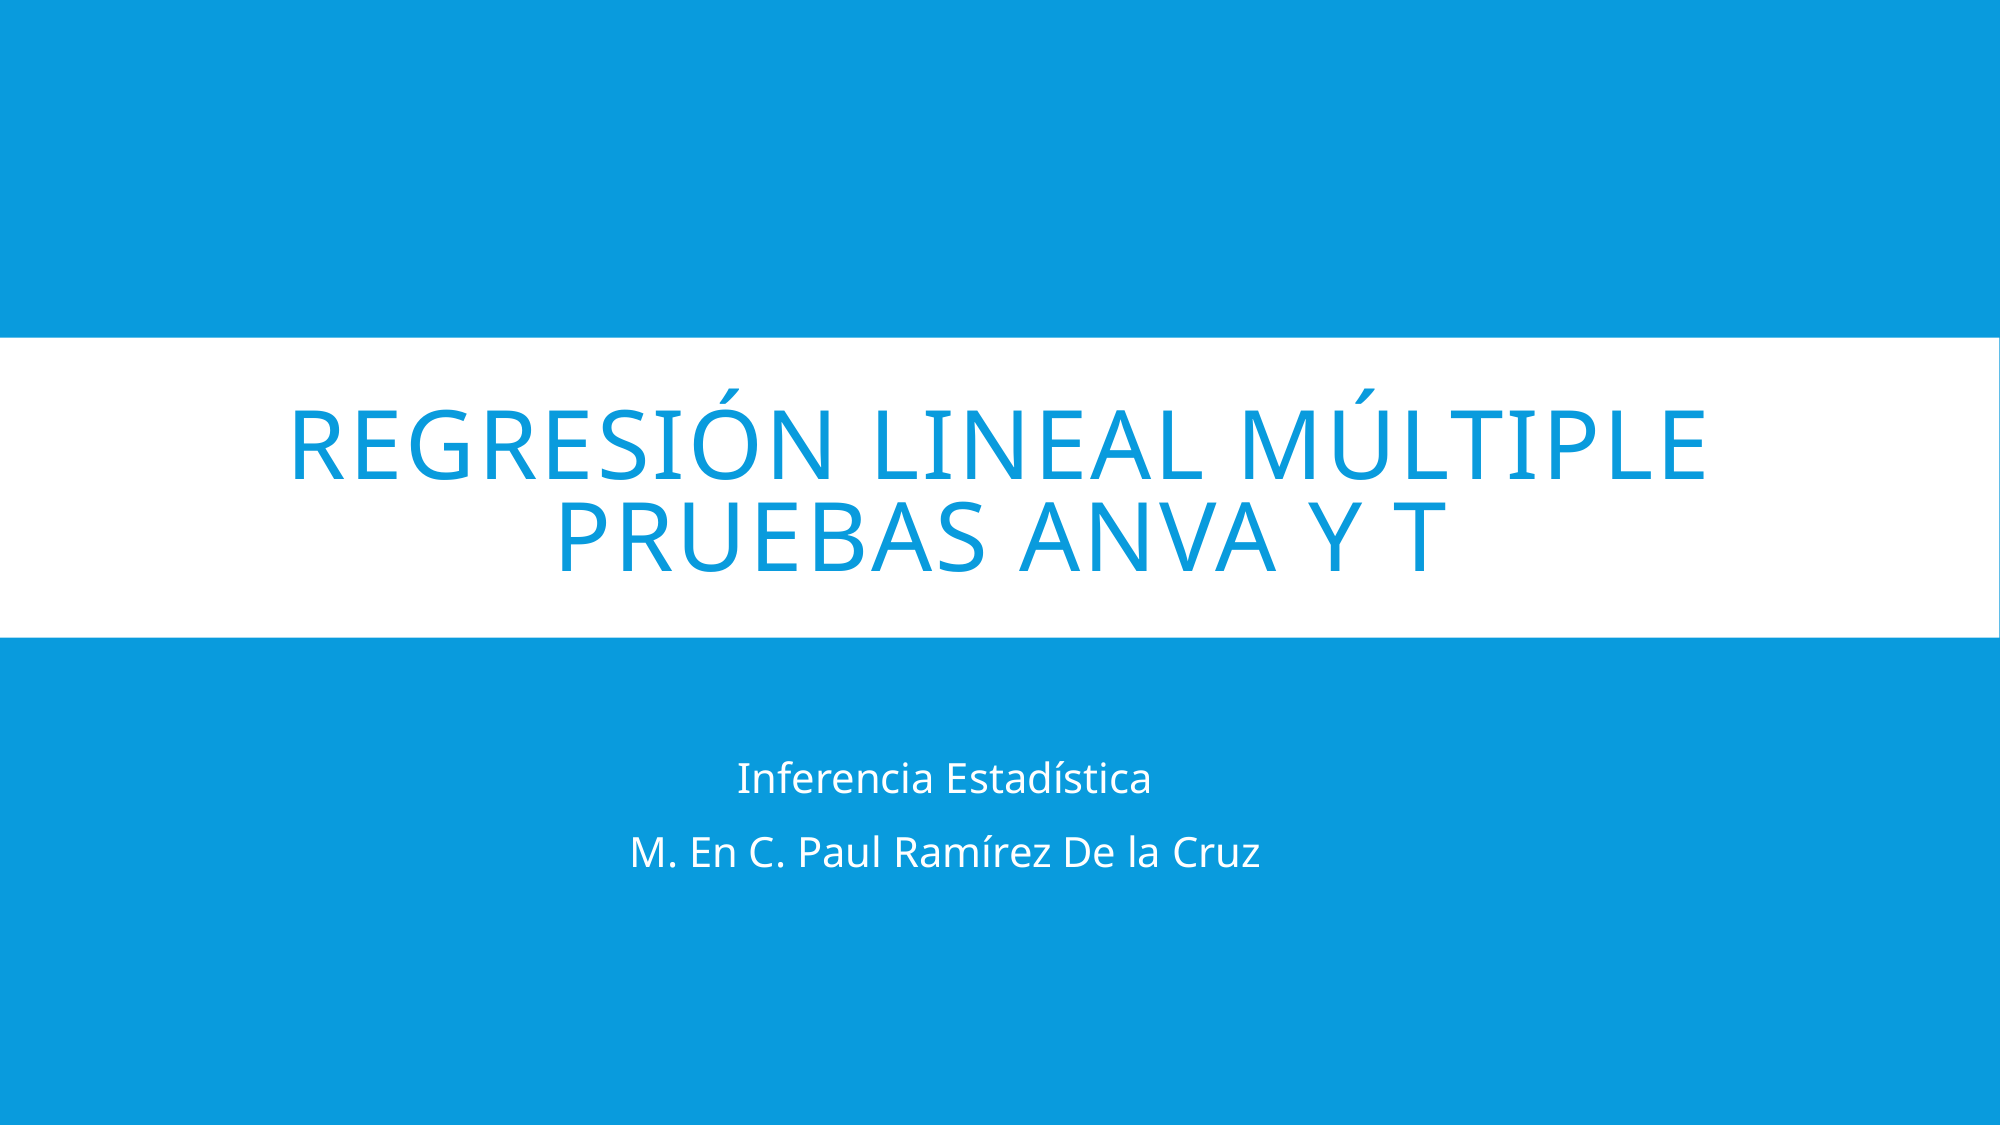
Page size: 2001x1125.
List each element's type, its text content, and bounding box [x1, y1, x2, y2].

subtitle Inferencia Estadística M. En C. Paul Ramírez De la Cruz [468, 750, 1423, 925]
title Regresión Lineal Múltiple Pruebas ANVA y T [60, 355, 1942, 641]
